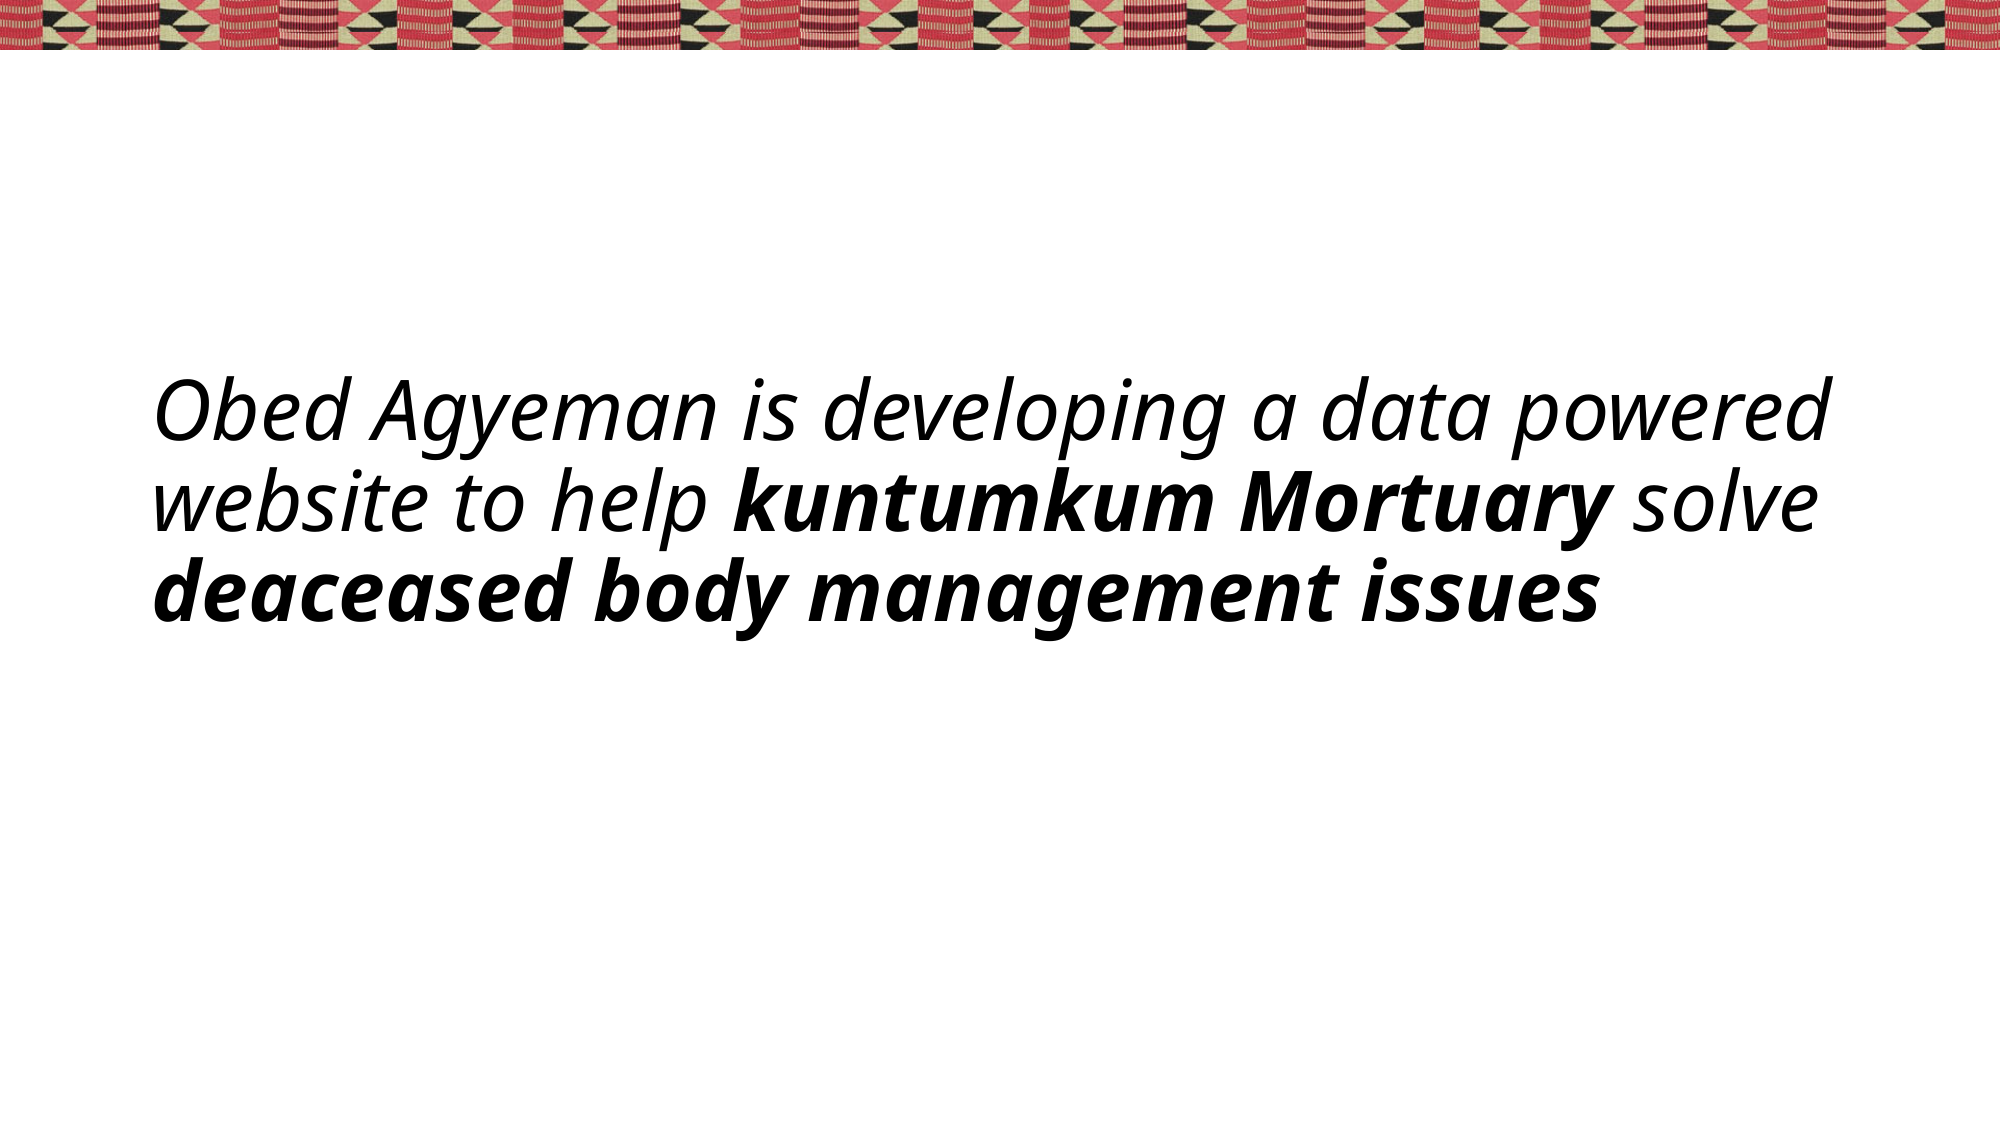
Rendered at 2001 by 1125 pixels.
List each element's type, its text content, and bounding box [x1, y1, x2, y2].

title Obed Agyeman is developing a data powered website to help kuntumkum Mortuary solve deaceased body management issues [136, 280, 1862, 749]
picture [0, 0, 2000, 50]
